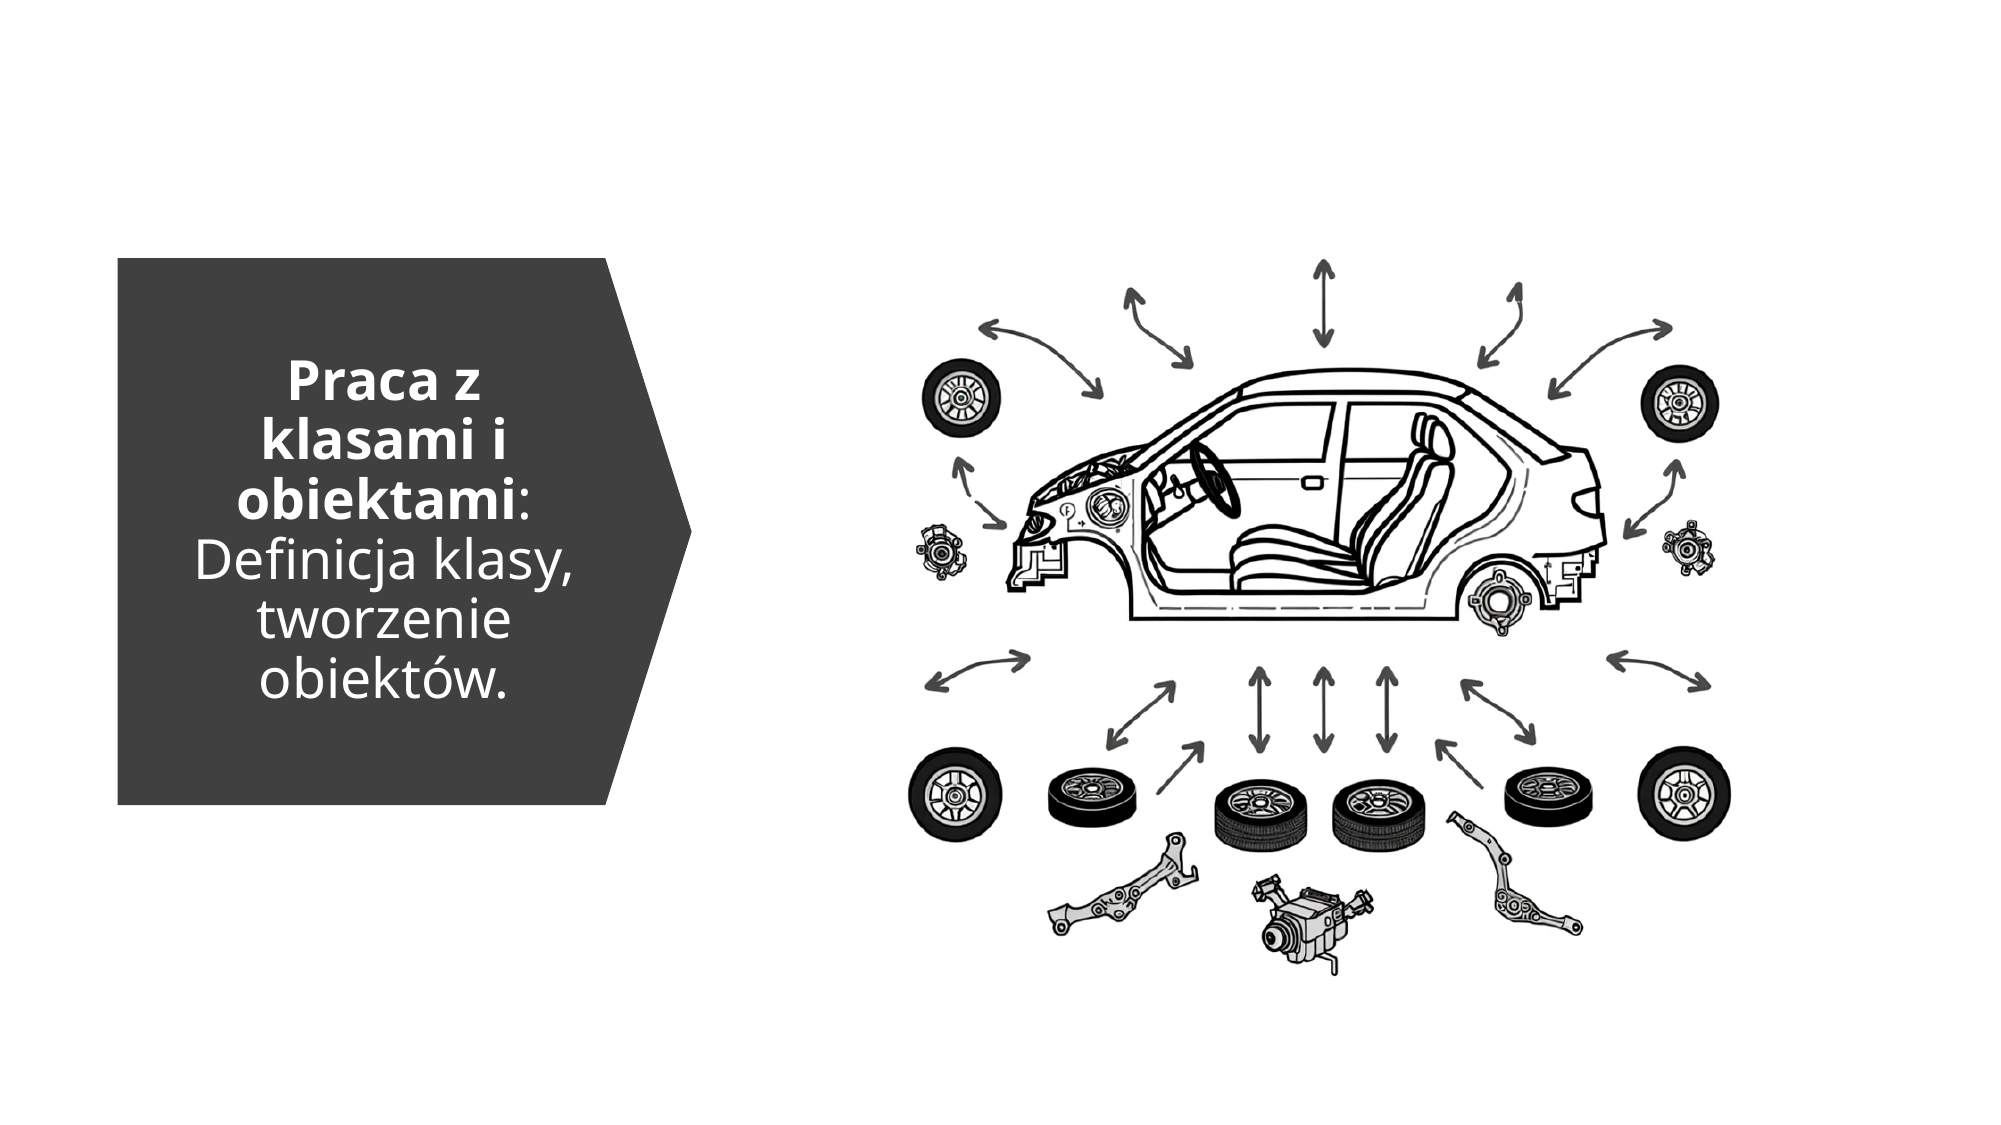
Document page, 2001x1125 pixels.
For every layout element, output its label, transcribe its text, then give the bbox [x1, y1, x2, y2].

picture [882, 104, 1798, 1020]
text_box [116, 256, 694, 807]
title Praca z klasami i obiektami: Definicja klasy, tworzenie obiektów. [168, 322, 601, 741]
